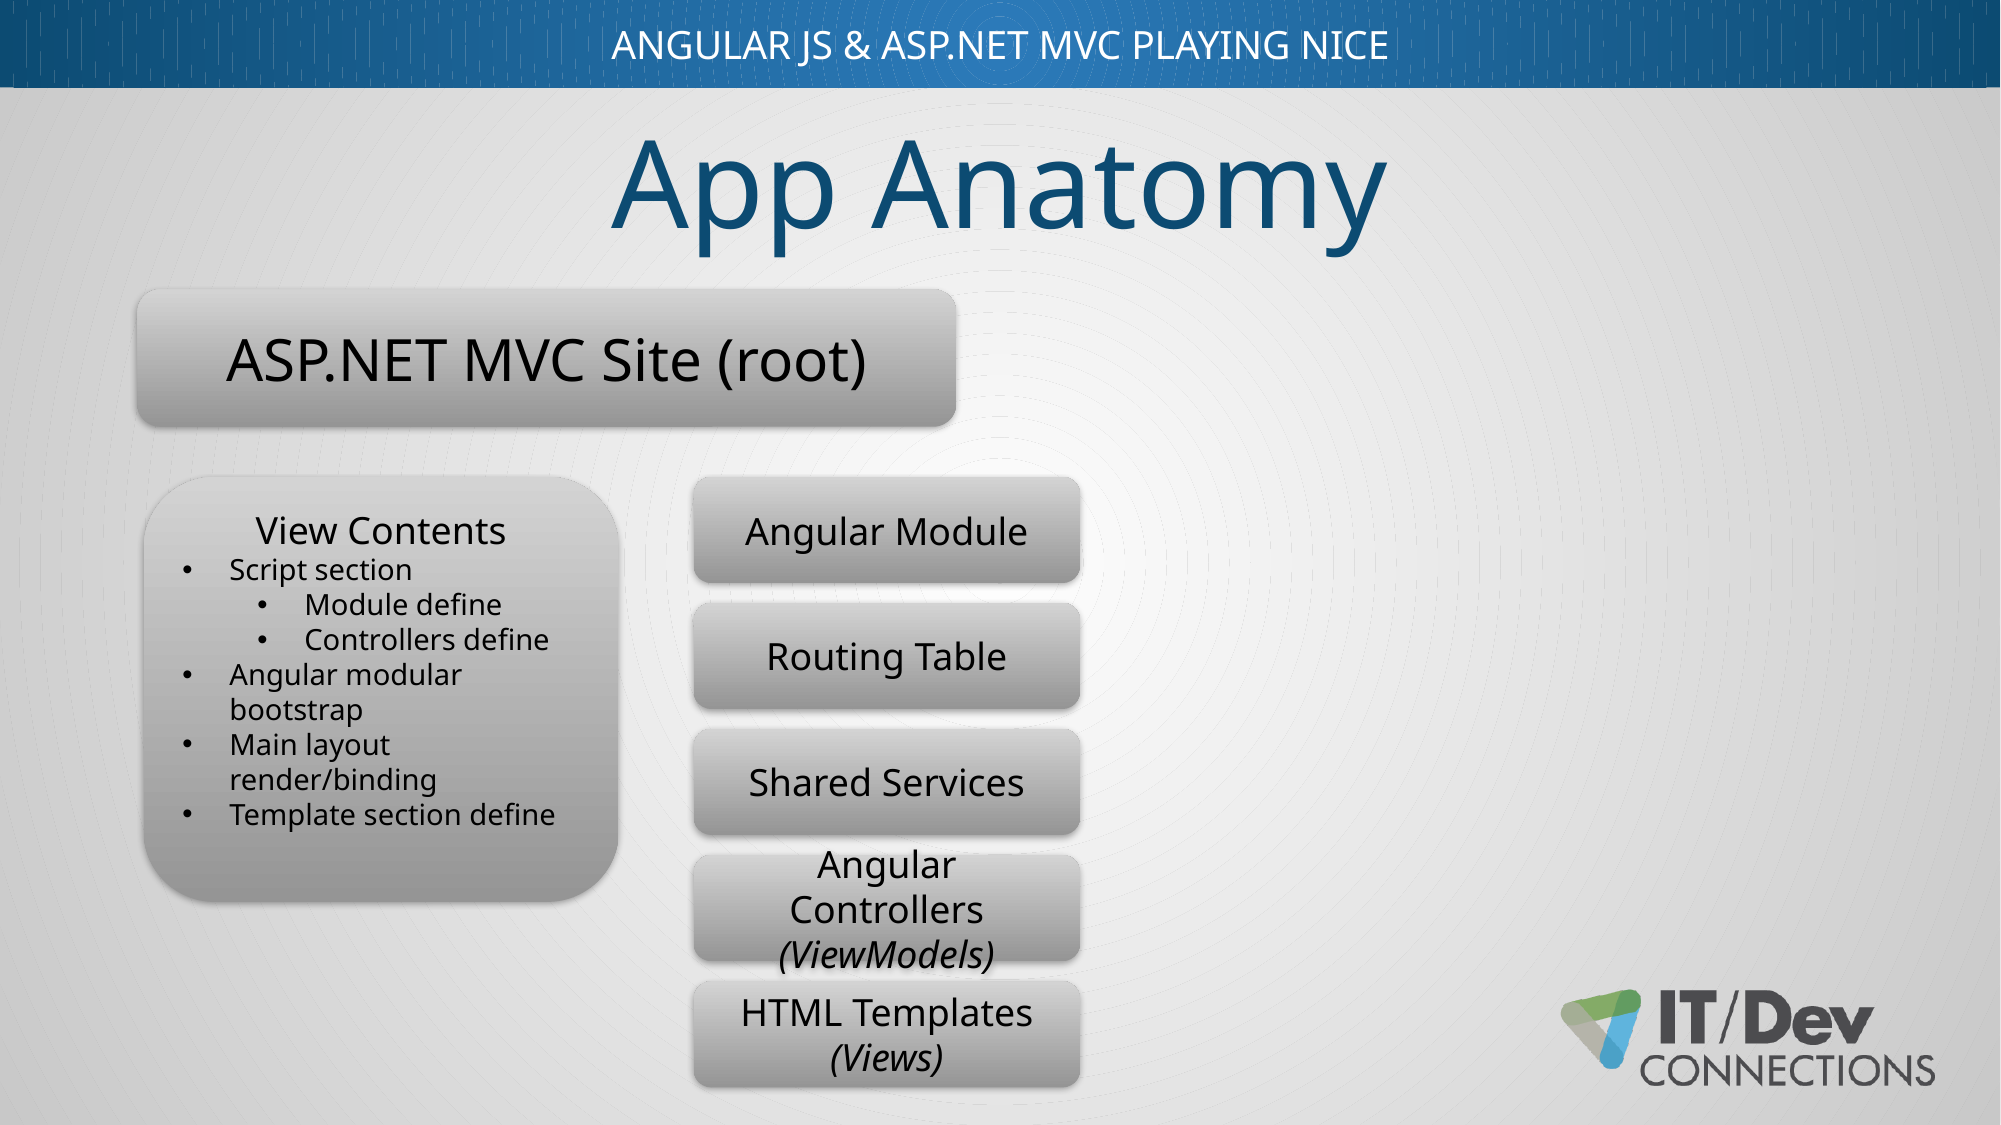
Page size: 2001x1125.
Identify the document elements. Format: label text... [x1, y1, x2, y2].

text_box View Contents Script section Module define Controllers define Angular modular bootstrap Main layout render/binding Template section define [143, 476, 619, 902]
text_box ASP.NET MVC Site (root) [137, 289, 957, 427]
text_box Angular Controllers (ViewModels) [693, 854, 1081, 962]
picture [1547, 965, 1948, 1111]
text_box Routing Table [693, 602, 1081, 710]
text_box Angular Module [693, 476, 1081, 584]
text_box HTML Templates (Views) [693, 981, 1081, 1088]
text_box Shared Services [693, 728, 1081, 835]
title App Anatomy [99, 85, 1900, 274]
